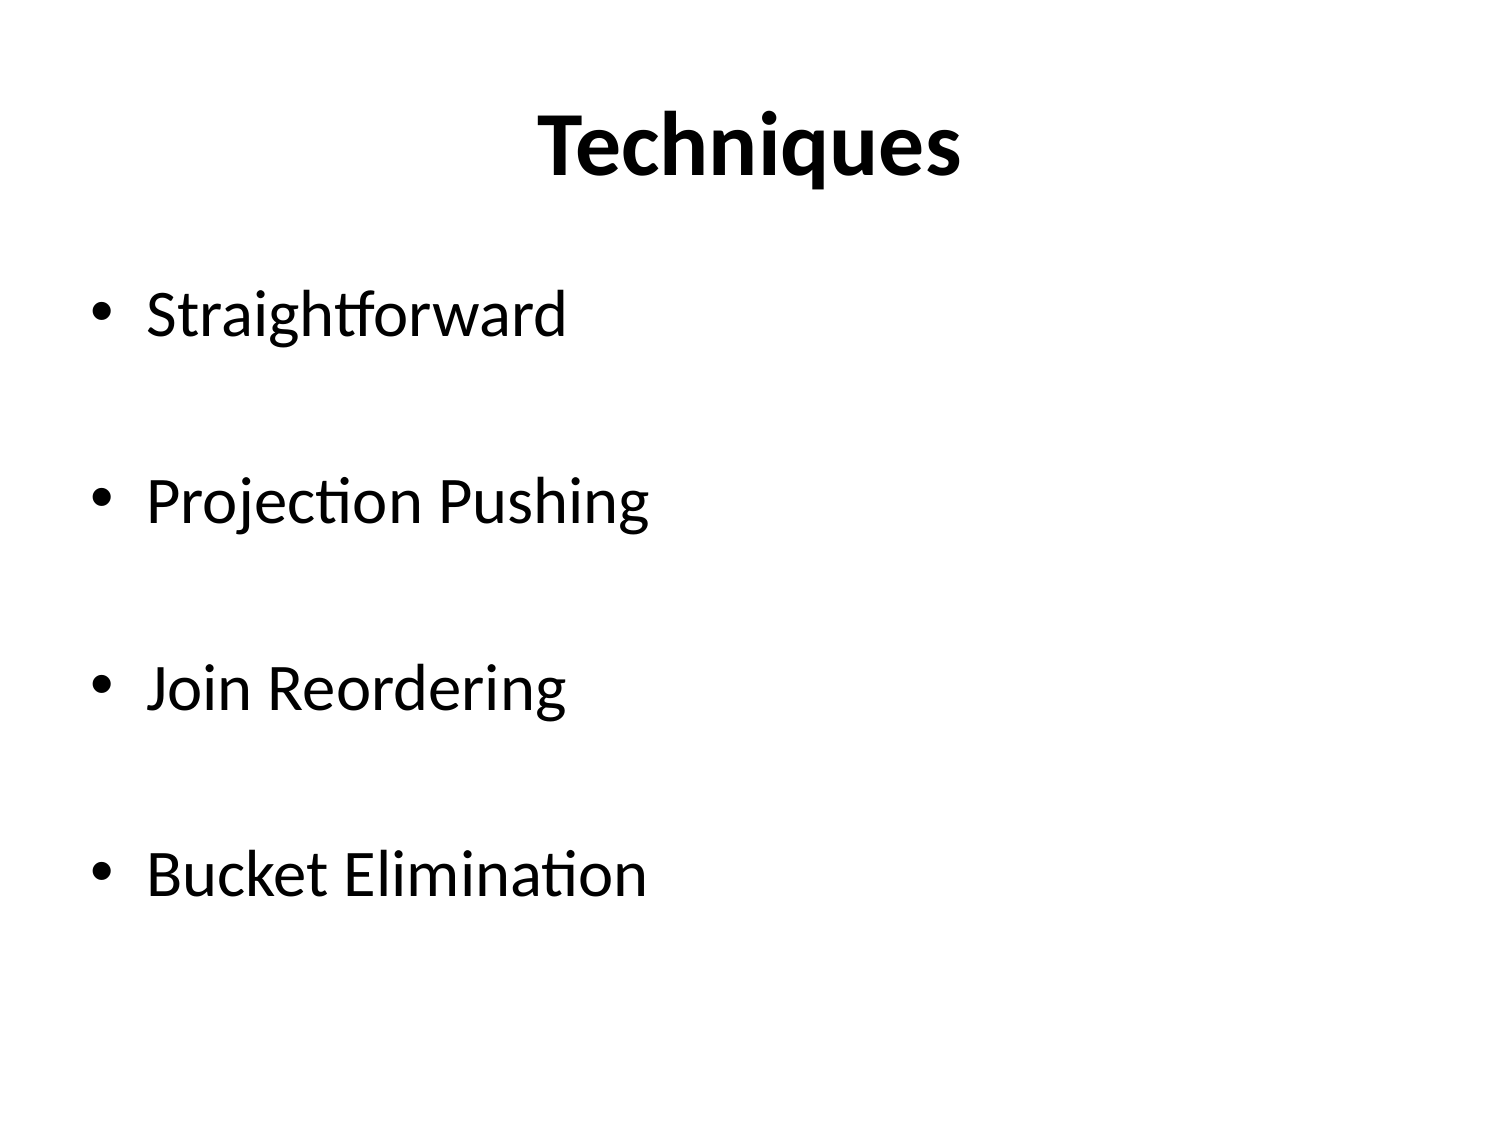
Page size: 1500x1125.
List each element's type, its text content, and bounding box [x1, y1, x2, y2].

list Straightforward Projection Pushing Join Reordering Bucket Elimination [75, 262, 1425, 1005]
title Techniques [75, 45, 1425, 233]
